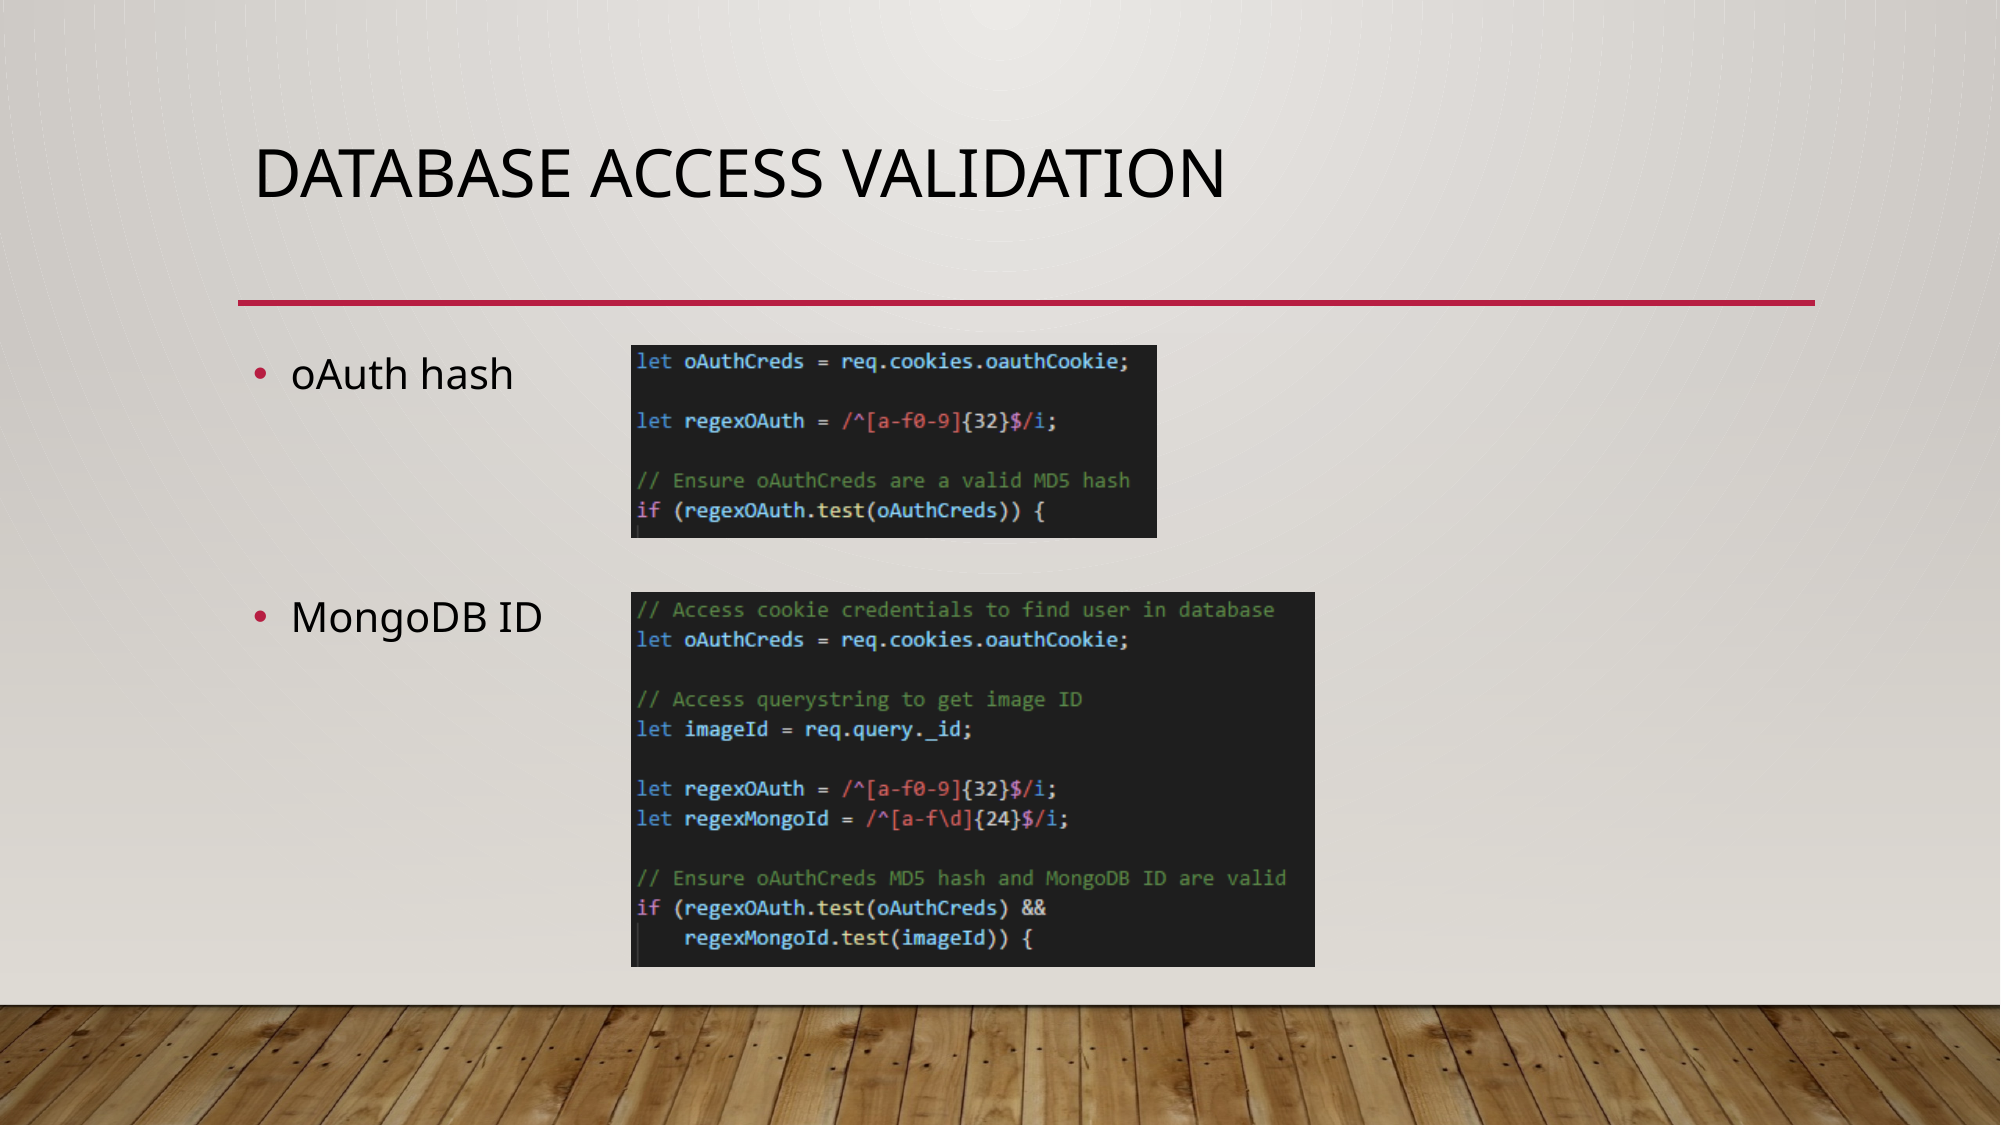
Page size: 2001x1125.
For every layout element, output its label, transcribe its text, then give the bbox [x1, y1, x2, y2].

title database access validation [238, 131, 1814, 305]
list oAuth hash MongoDB ID [238, 330, 1814, 897]
picture [0, 1005, 2000, 1125]
picture [631, 592, 1315, 967]
picture [631, 345, 1157, 538]
